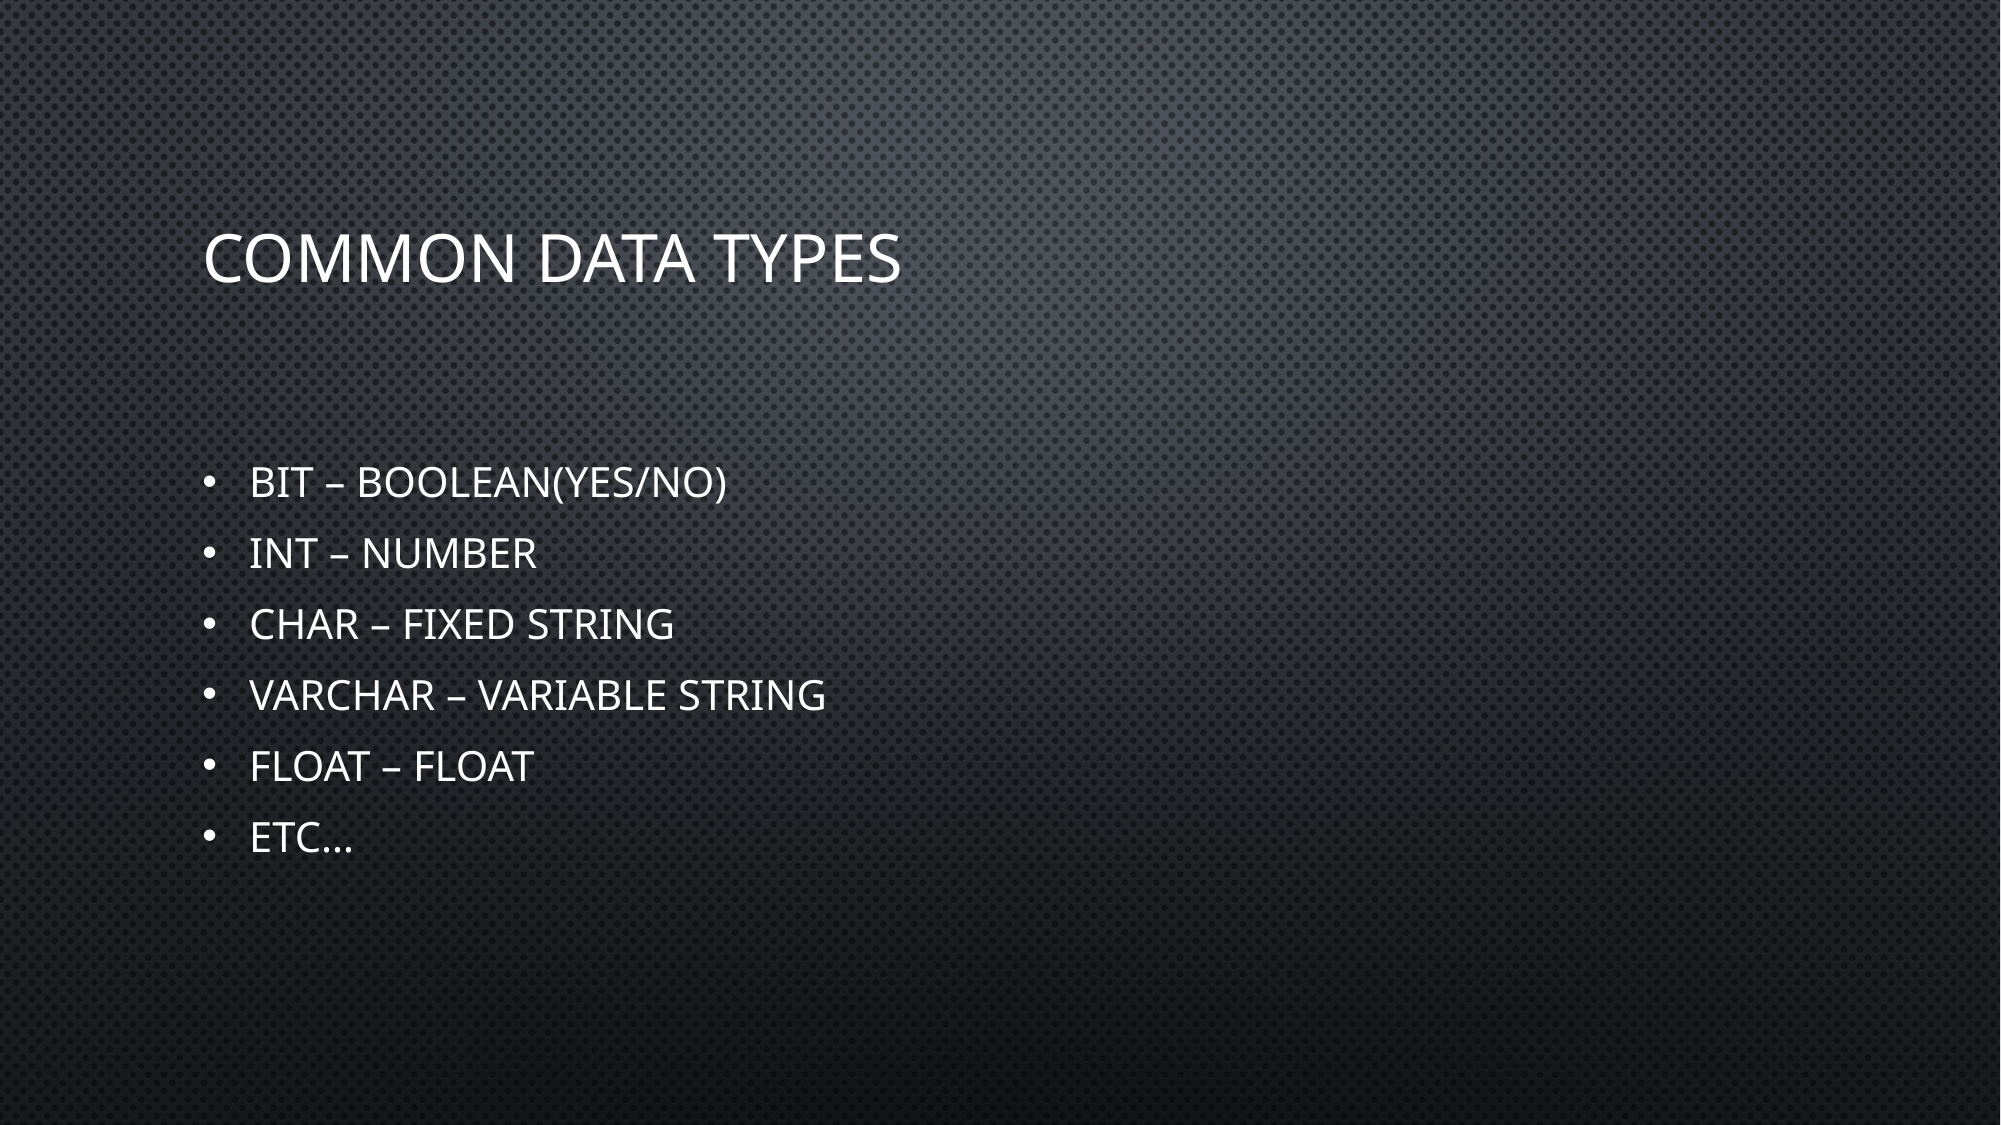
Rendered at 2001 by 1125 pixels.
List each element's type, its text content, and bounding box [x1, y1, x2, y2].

title Common Data Types [187, 99, 1813, 413]
list Bit – Boolean(Yes/no) Int – Number Char – Fixed String VarChar – variable String Float – float Etc… [187, 437, 1813, 950]
